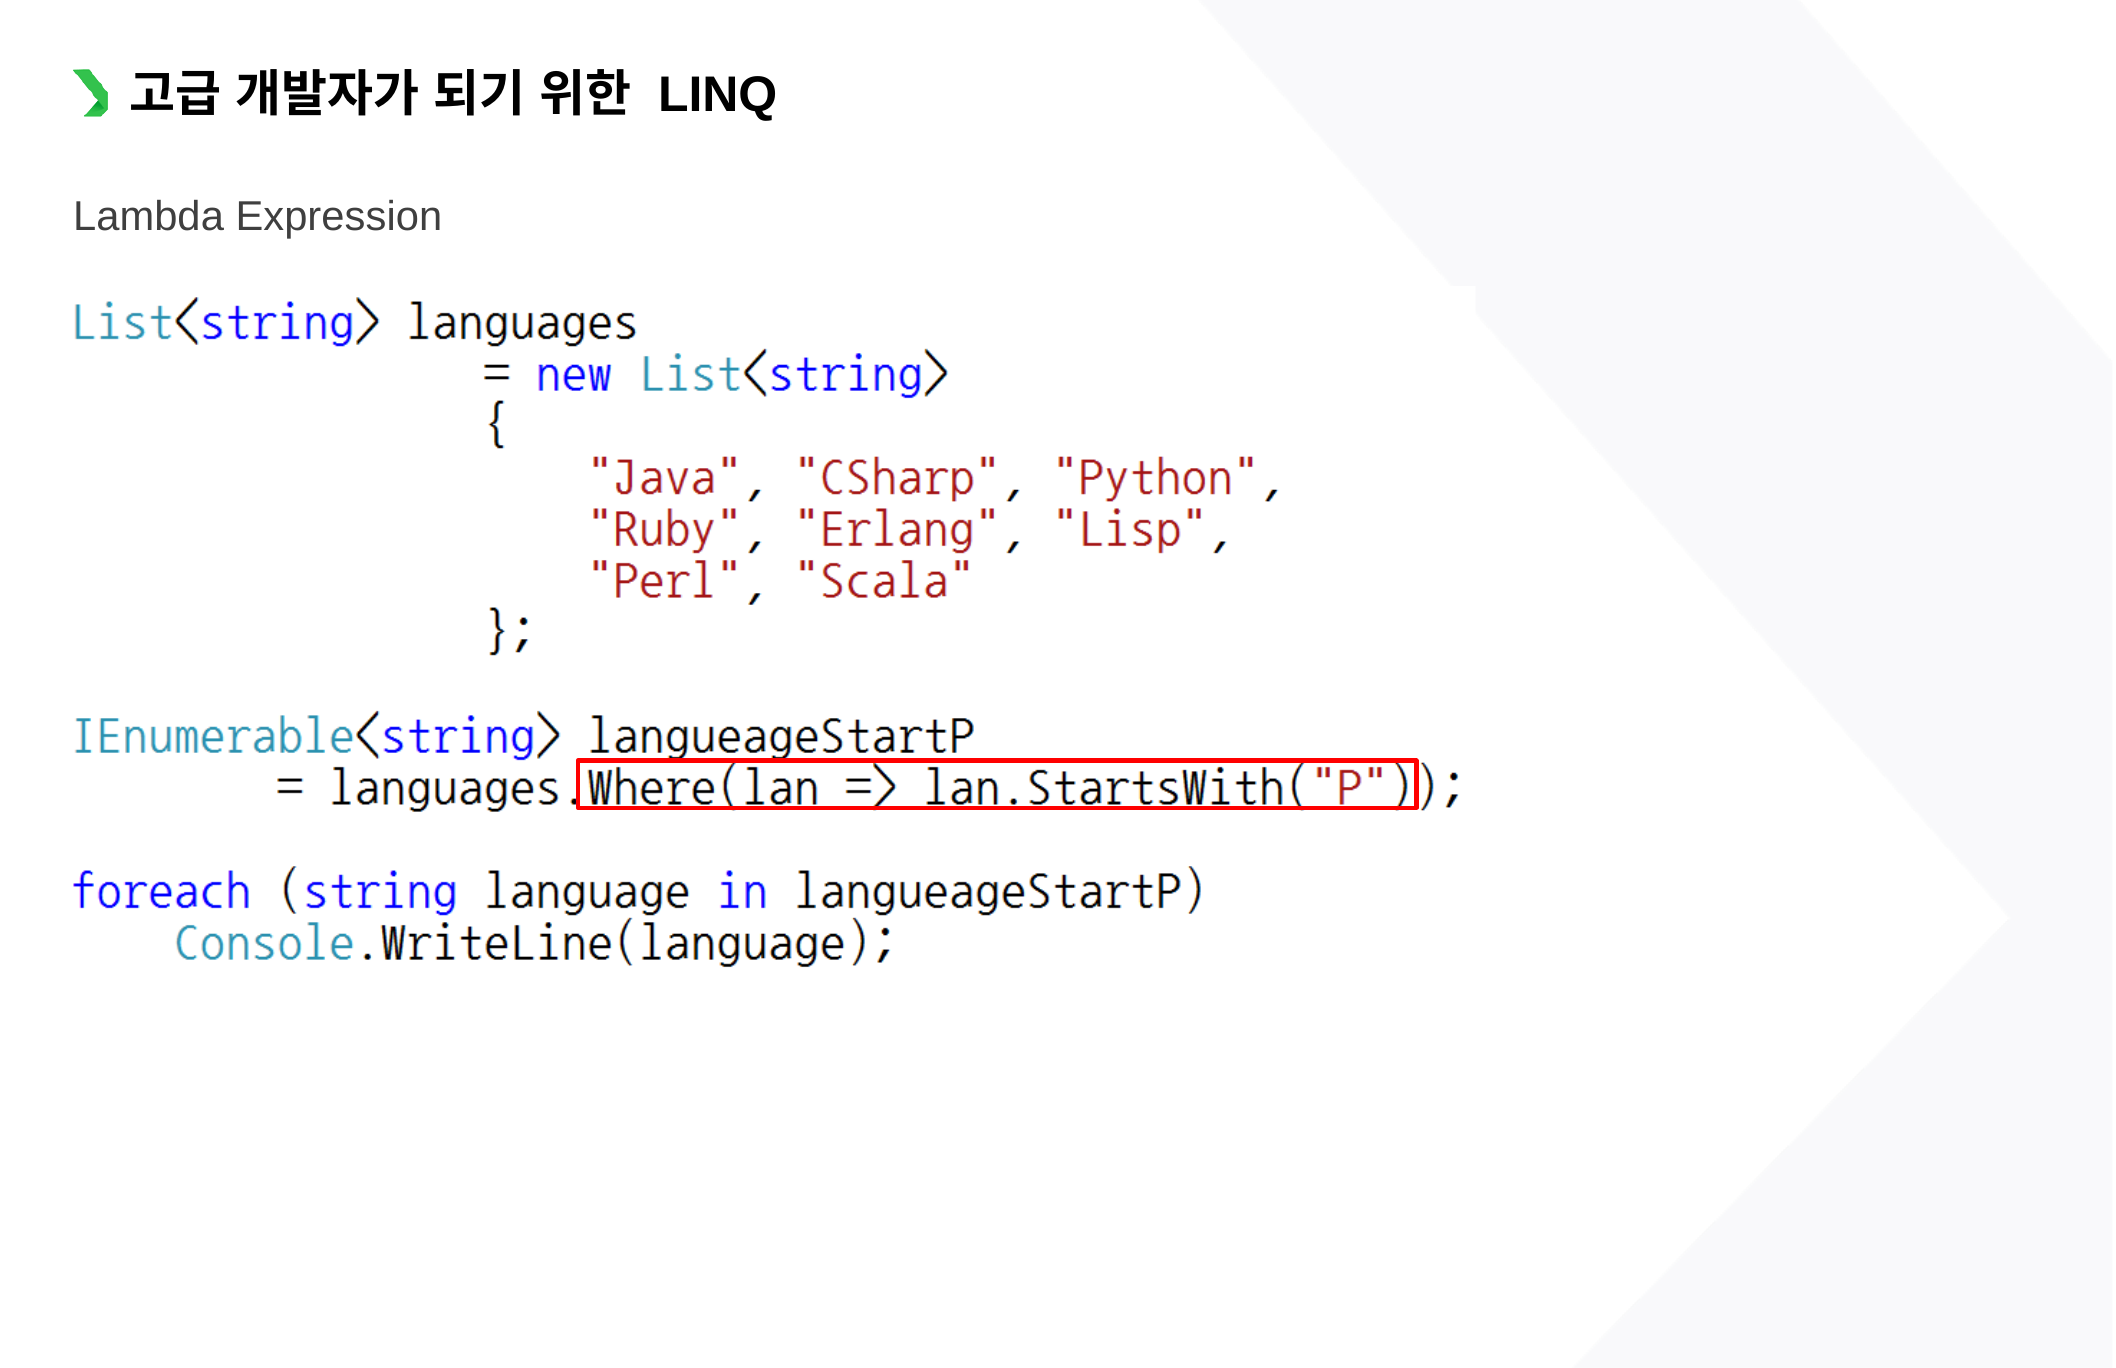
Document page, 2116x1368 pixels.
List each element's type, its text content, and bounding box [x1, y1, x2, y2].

picture [72, 66, 113, 123]
picture [57, 0, 2113, 1368]
text_box Lambda Expression [58, 181, 1476, 262]
list 고급 개발자가 되기 위한 LINQ [115, 53, 2001, 143]
